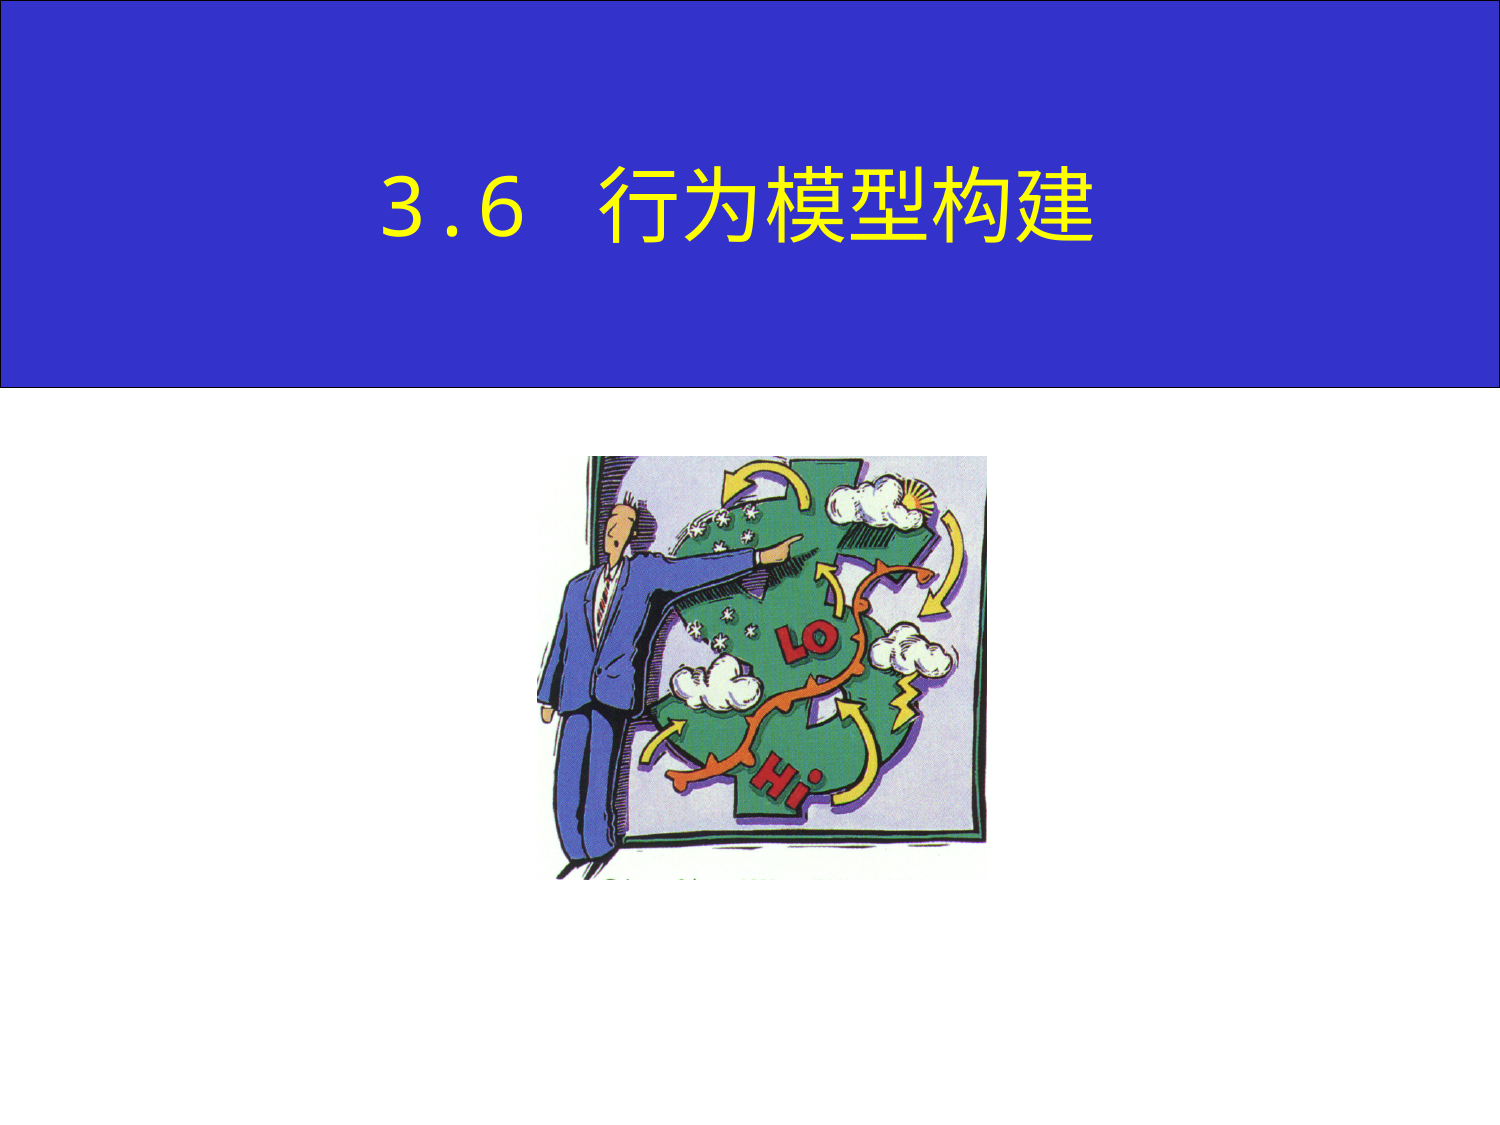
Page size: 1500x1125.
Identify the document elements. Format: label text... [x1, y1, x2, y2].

picture [537, 455, 987, 880]
title 3.6 行为模型构建 [99, 109, 1376, 298]
